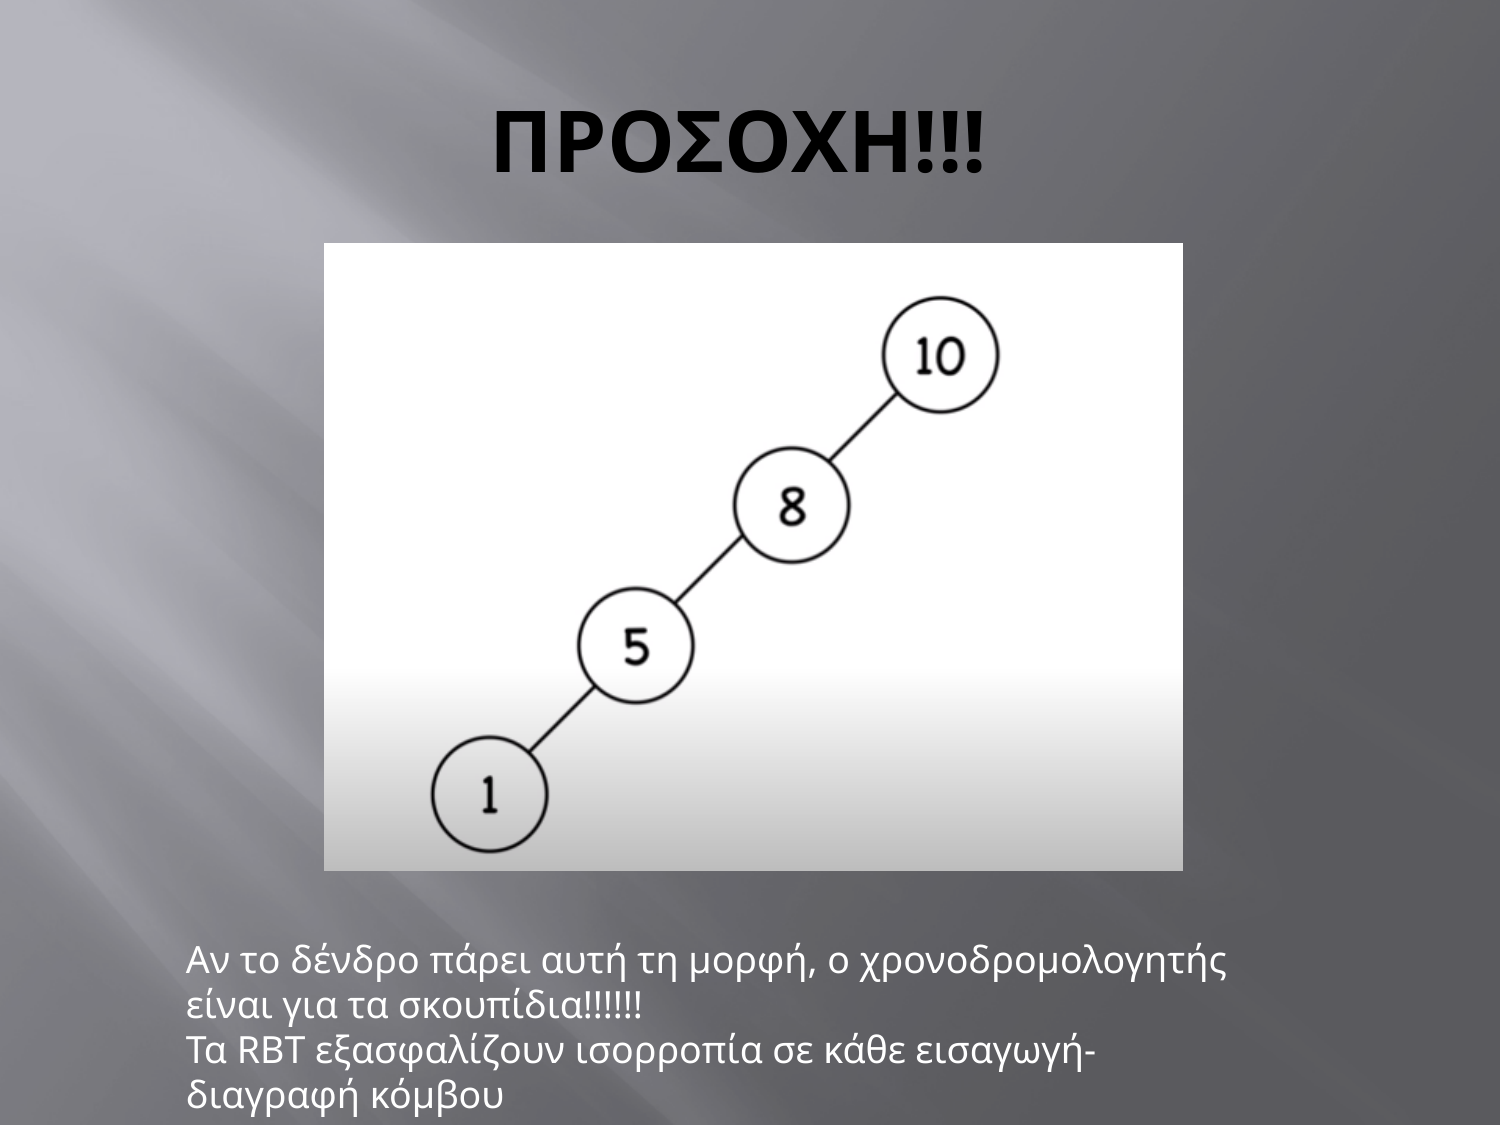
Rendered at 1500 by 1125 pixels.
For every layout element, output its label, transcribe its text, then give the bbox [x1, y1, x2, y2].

title ΠΡΟΣΟΧΗ!!! [75, 45, 1425, 233]
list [324, 243, 1183, 871]
text_box Αν το δένδρο πάρει αυτή τη μορφή, ο χρονοδρομολογητής είναι για τα σκουπίδια!!!!!! Τα RBT εξασφαλίζουν ισορροπία σε κάθε εισαγωγή-διαγραφή κόμβου [171, 928, 1270, 1124]
